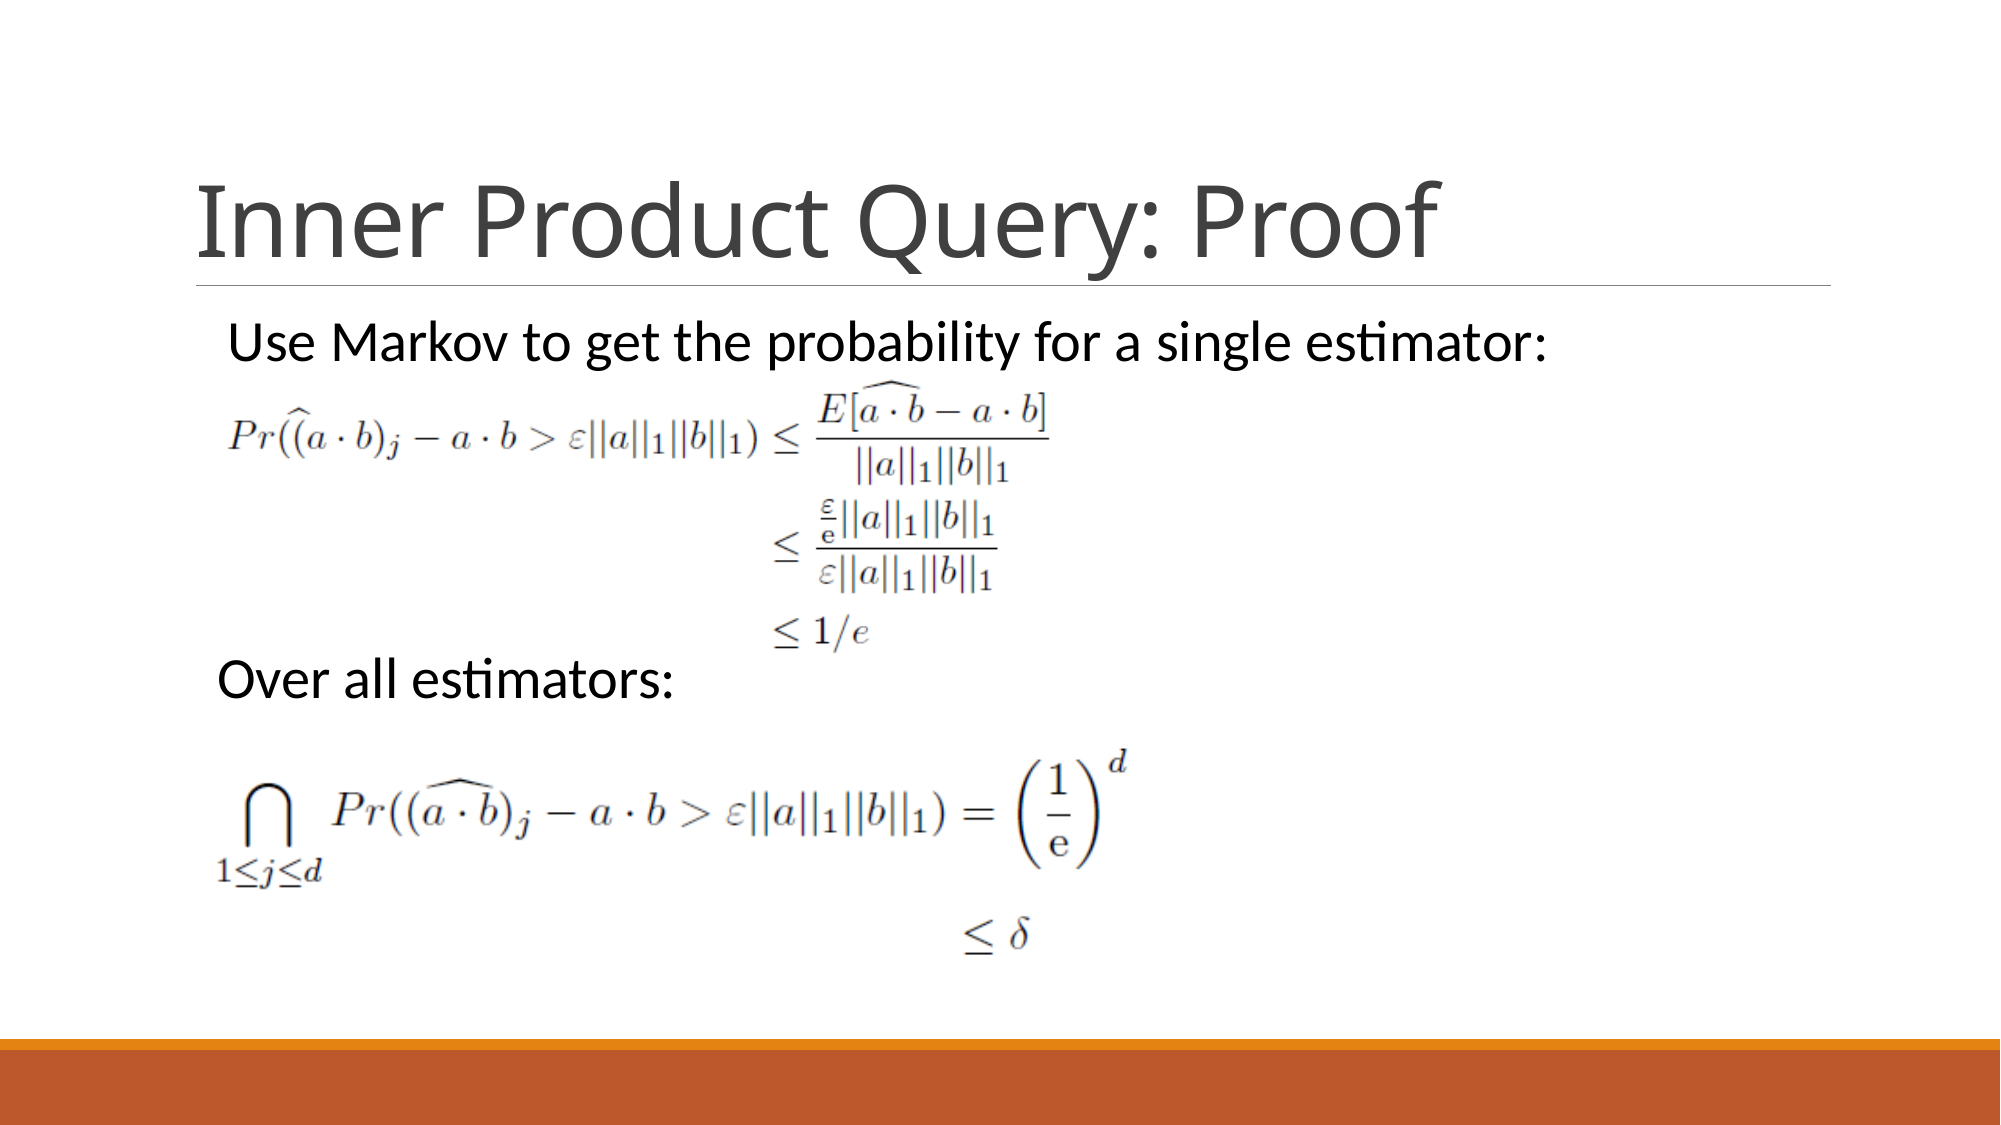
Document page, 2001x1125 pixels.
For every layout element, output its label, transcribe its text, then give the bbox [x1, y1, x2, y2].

picture [179, 729, 1170, 976]
title Inner Product Query: Proof [180, 47, 1830, 285]
text_box Over all estimators: [202, 665, 692, 718]
picture [204, 377, 1066, 662]
text_box Use Markov to get the probability for a single estimator: [213, 295, 1565, 381]
